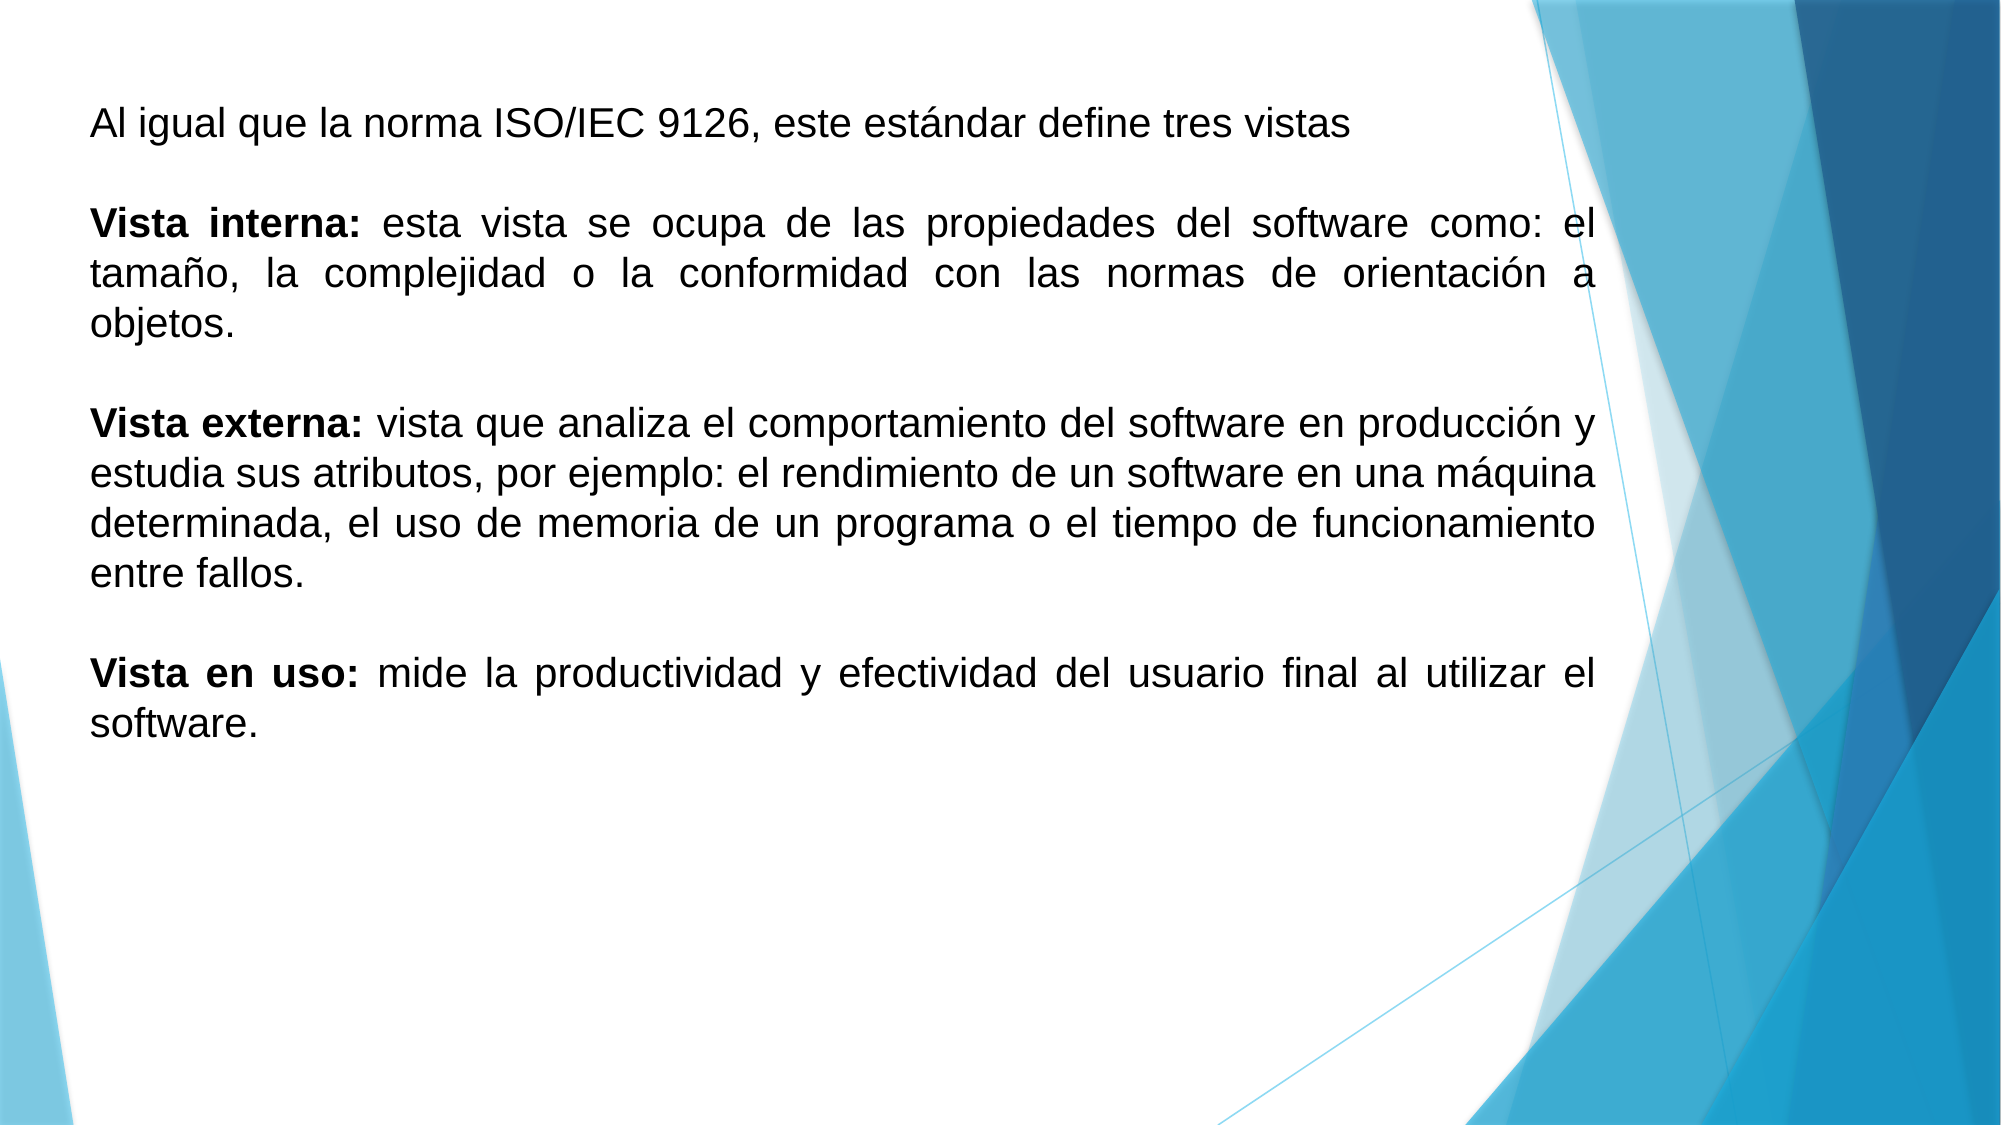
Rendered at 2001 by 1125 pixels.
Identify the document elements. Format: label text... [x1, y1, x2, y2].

text_box Al igual que la norma ISO/IEC 9126, este estándar define tres vistas Vista interna: esta vista se ocupa de las propiedades del software como: el tamaño, la complejidad o la conformidad con las normas de orientación a objetos. Vista externa: vista que analiza el comportamiento del software en producción y estudia sus atributos, por ejemplo: el rendimiento de un software en una máquina determinada, el uso de memoria de un programa o el tiempo de funcionamiento entre fallos. Vista en uso: mide la productividad y efectividad del usuario final al utilizar el software. [75, 88, 1612, 754]
